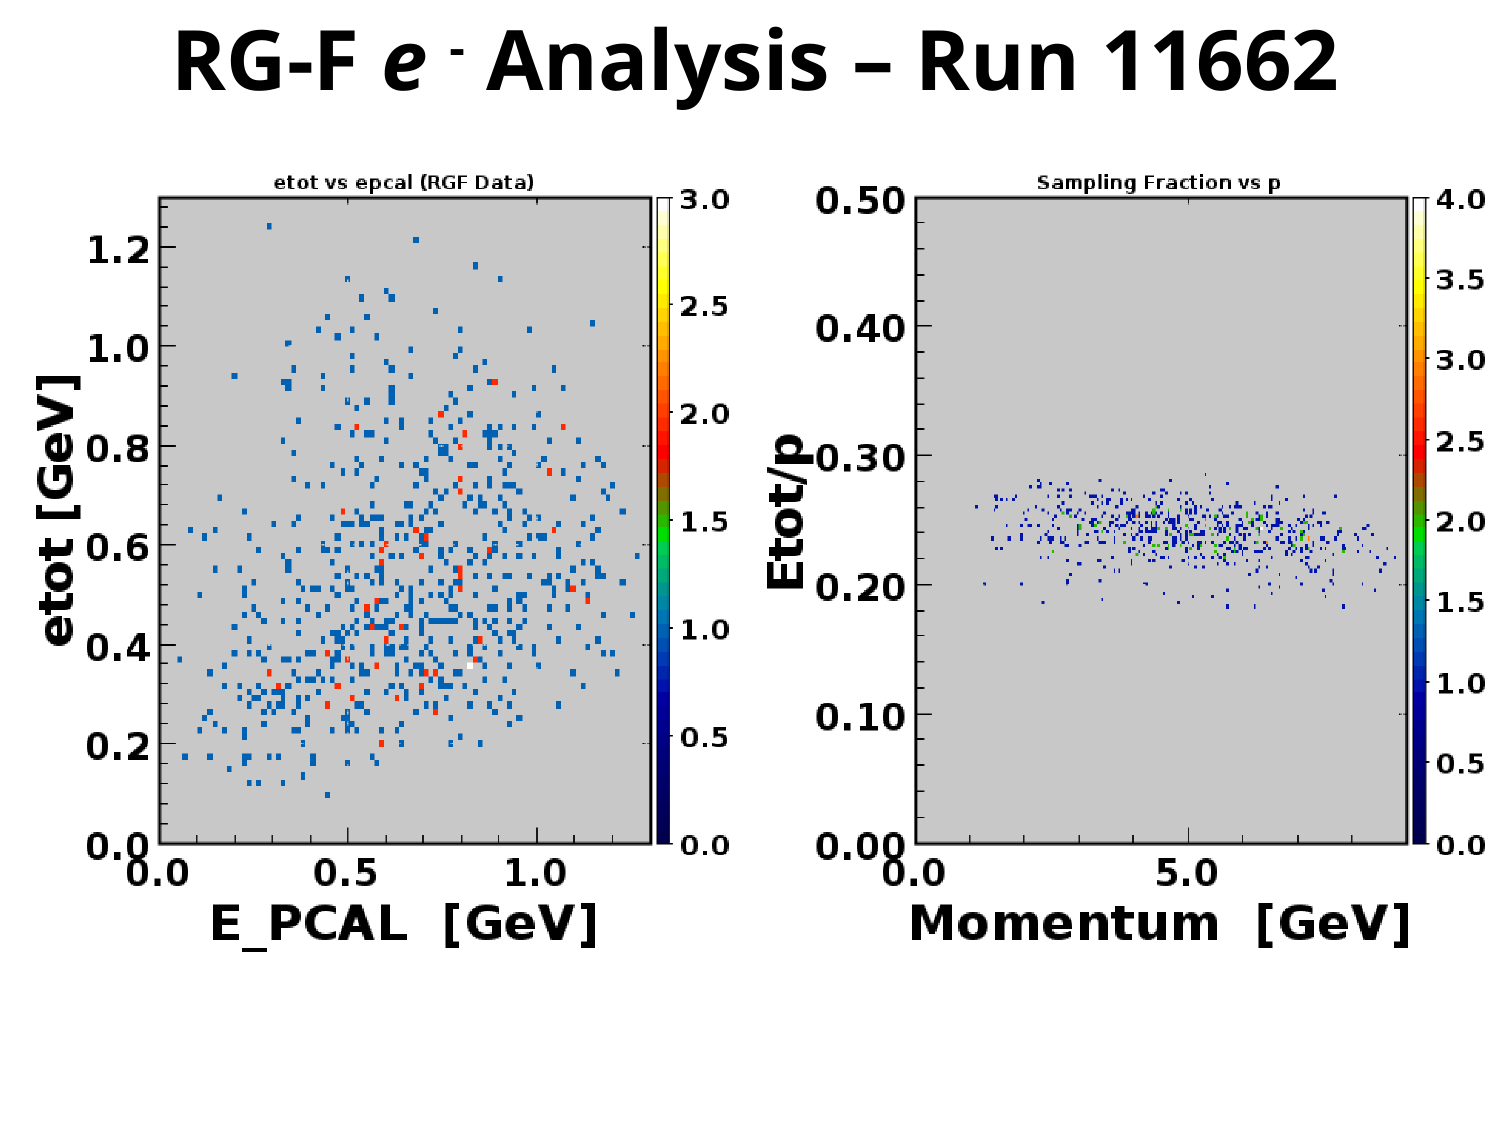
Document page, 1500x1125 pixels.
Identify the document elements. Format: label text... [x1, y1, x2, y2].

picture [0, 172, 1500, 953]
text_box RG-F e - Analysis – Run 11662 [157, 0, 1355, 115]
